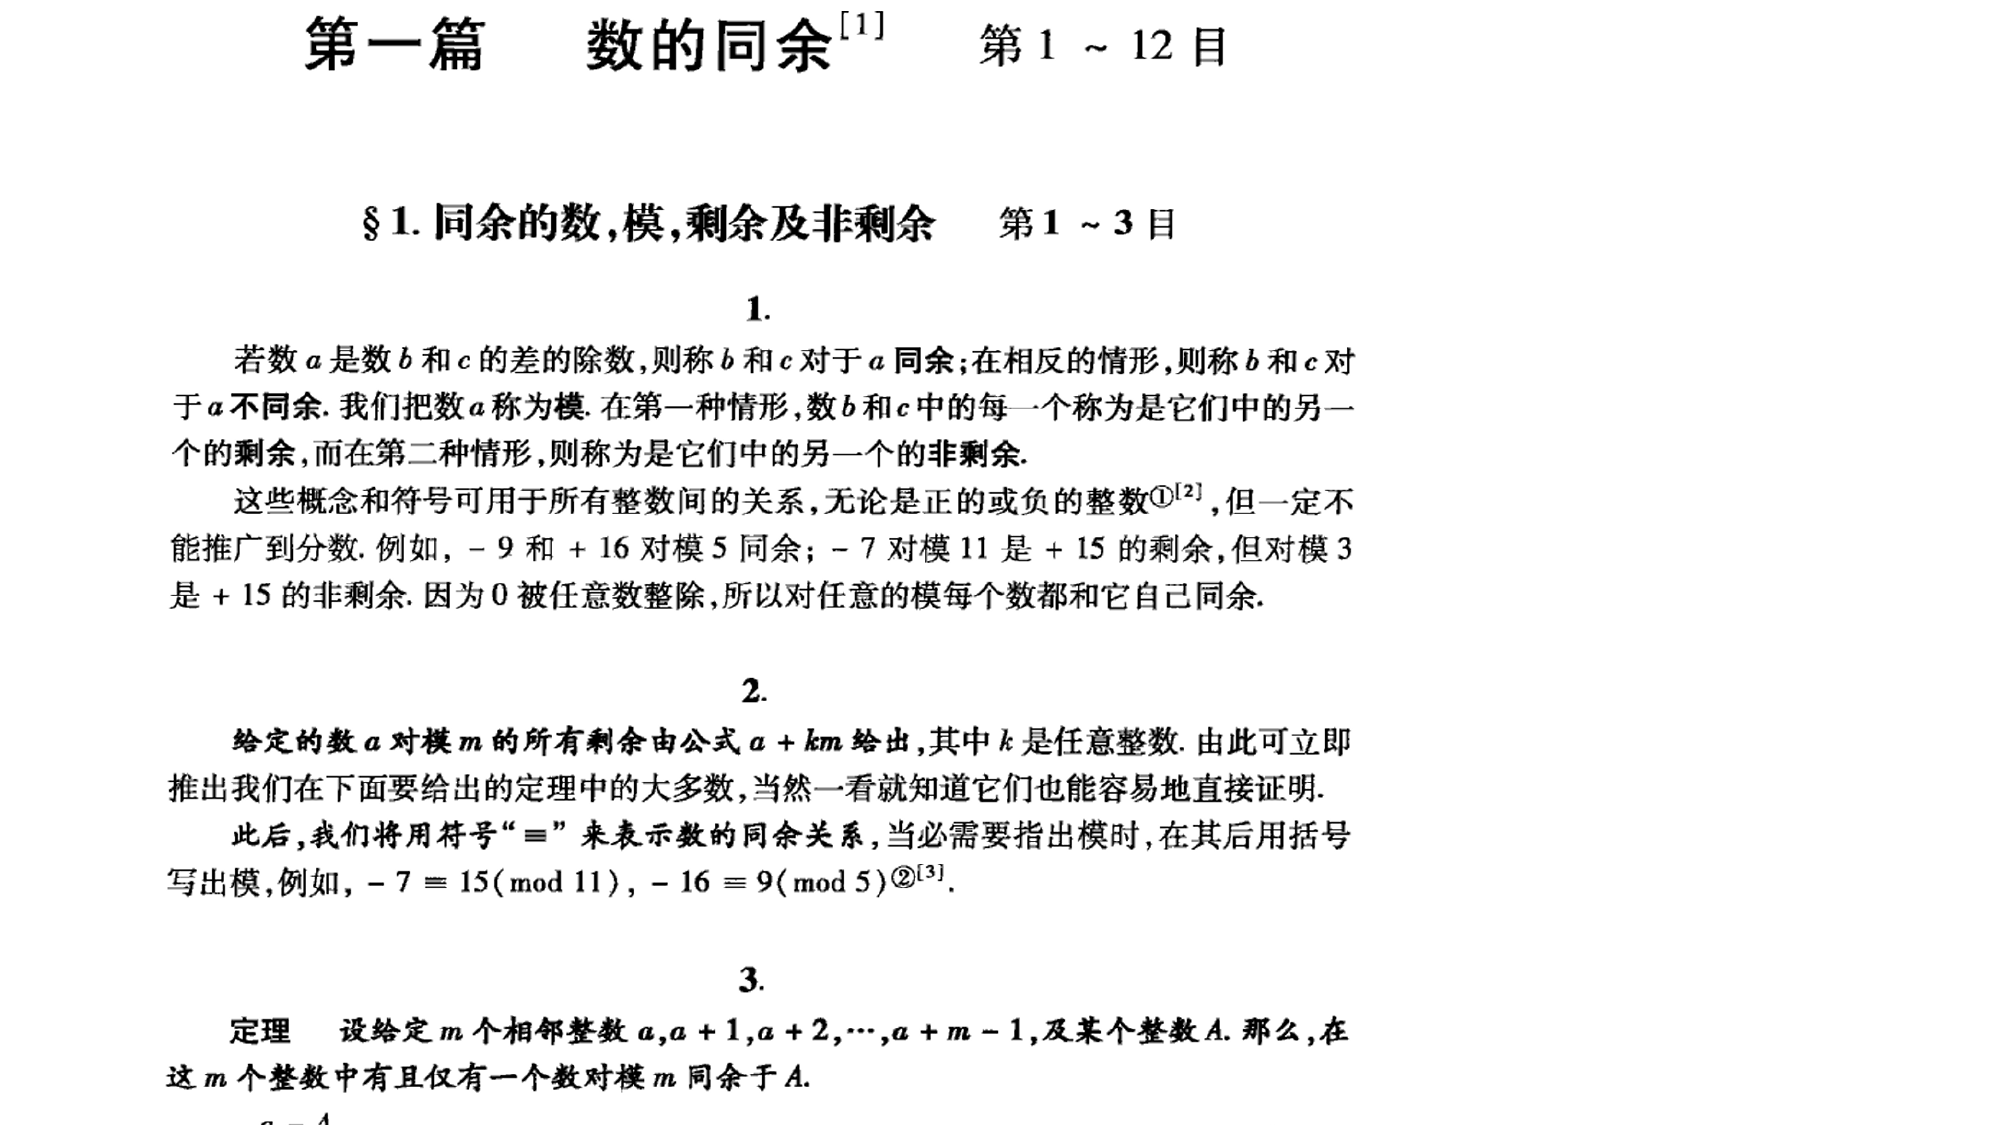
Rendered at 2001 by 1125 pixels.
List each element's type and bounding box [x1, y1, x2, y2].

picture [71, 11, 1453, 1125]
